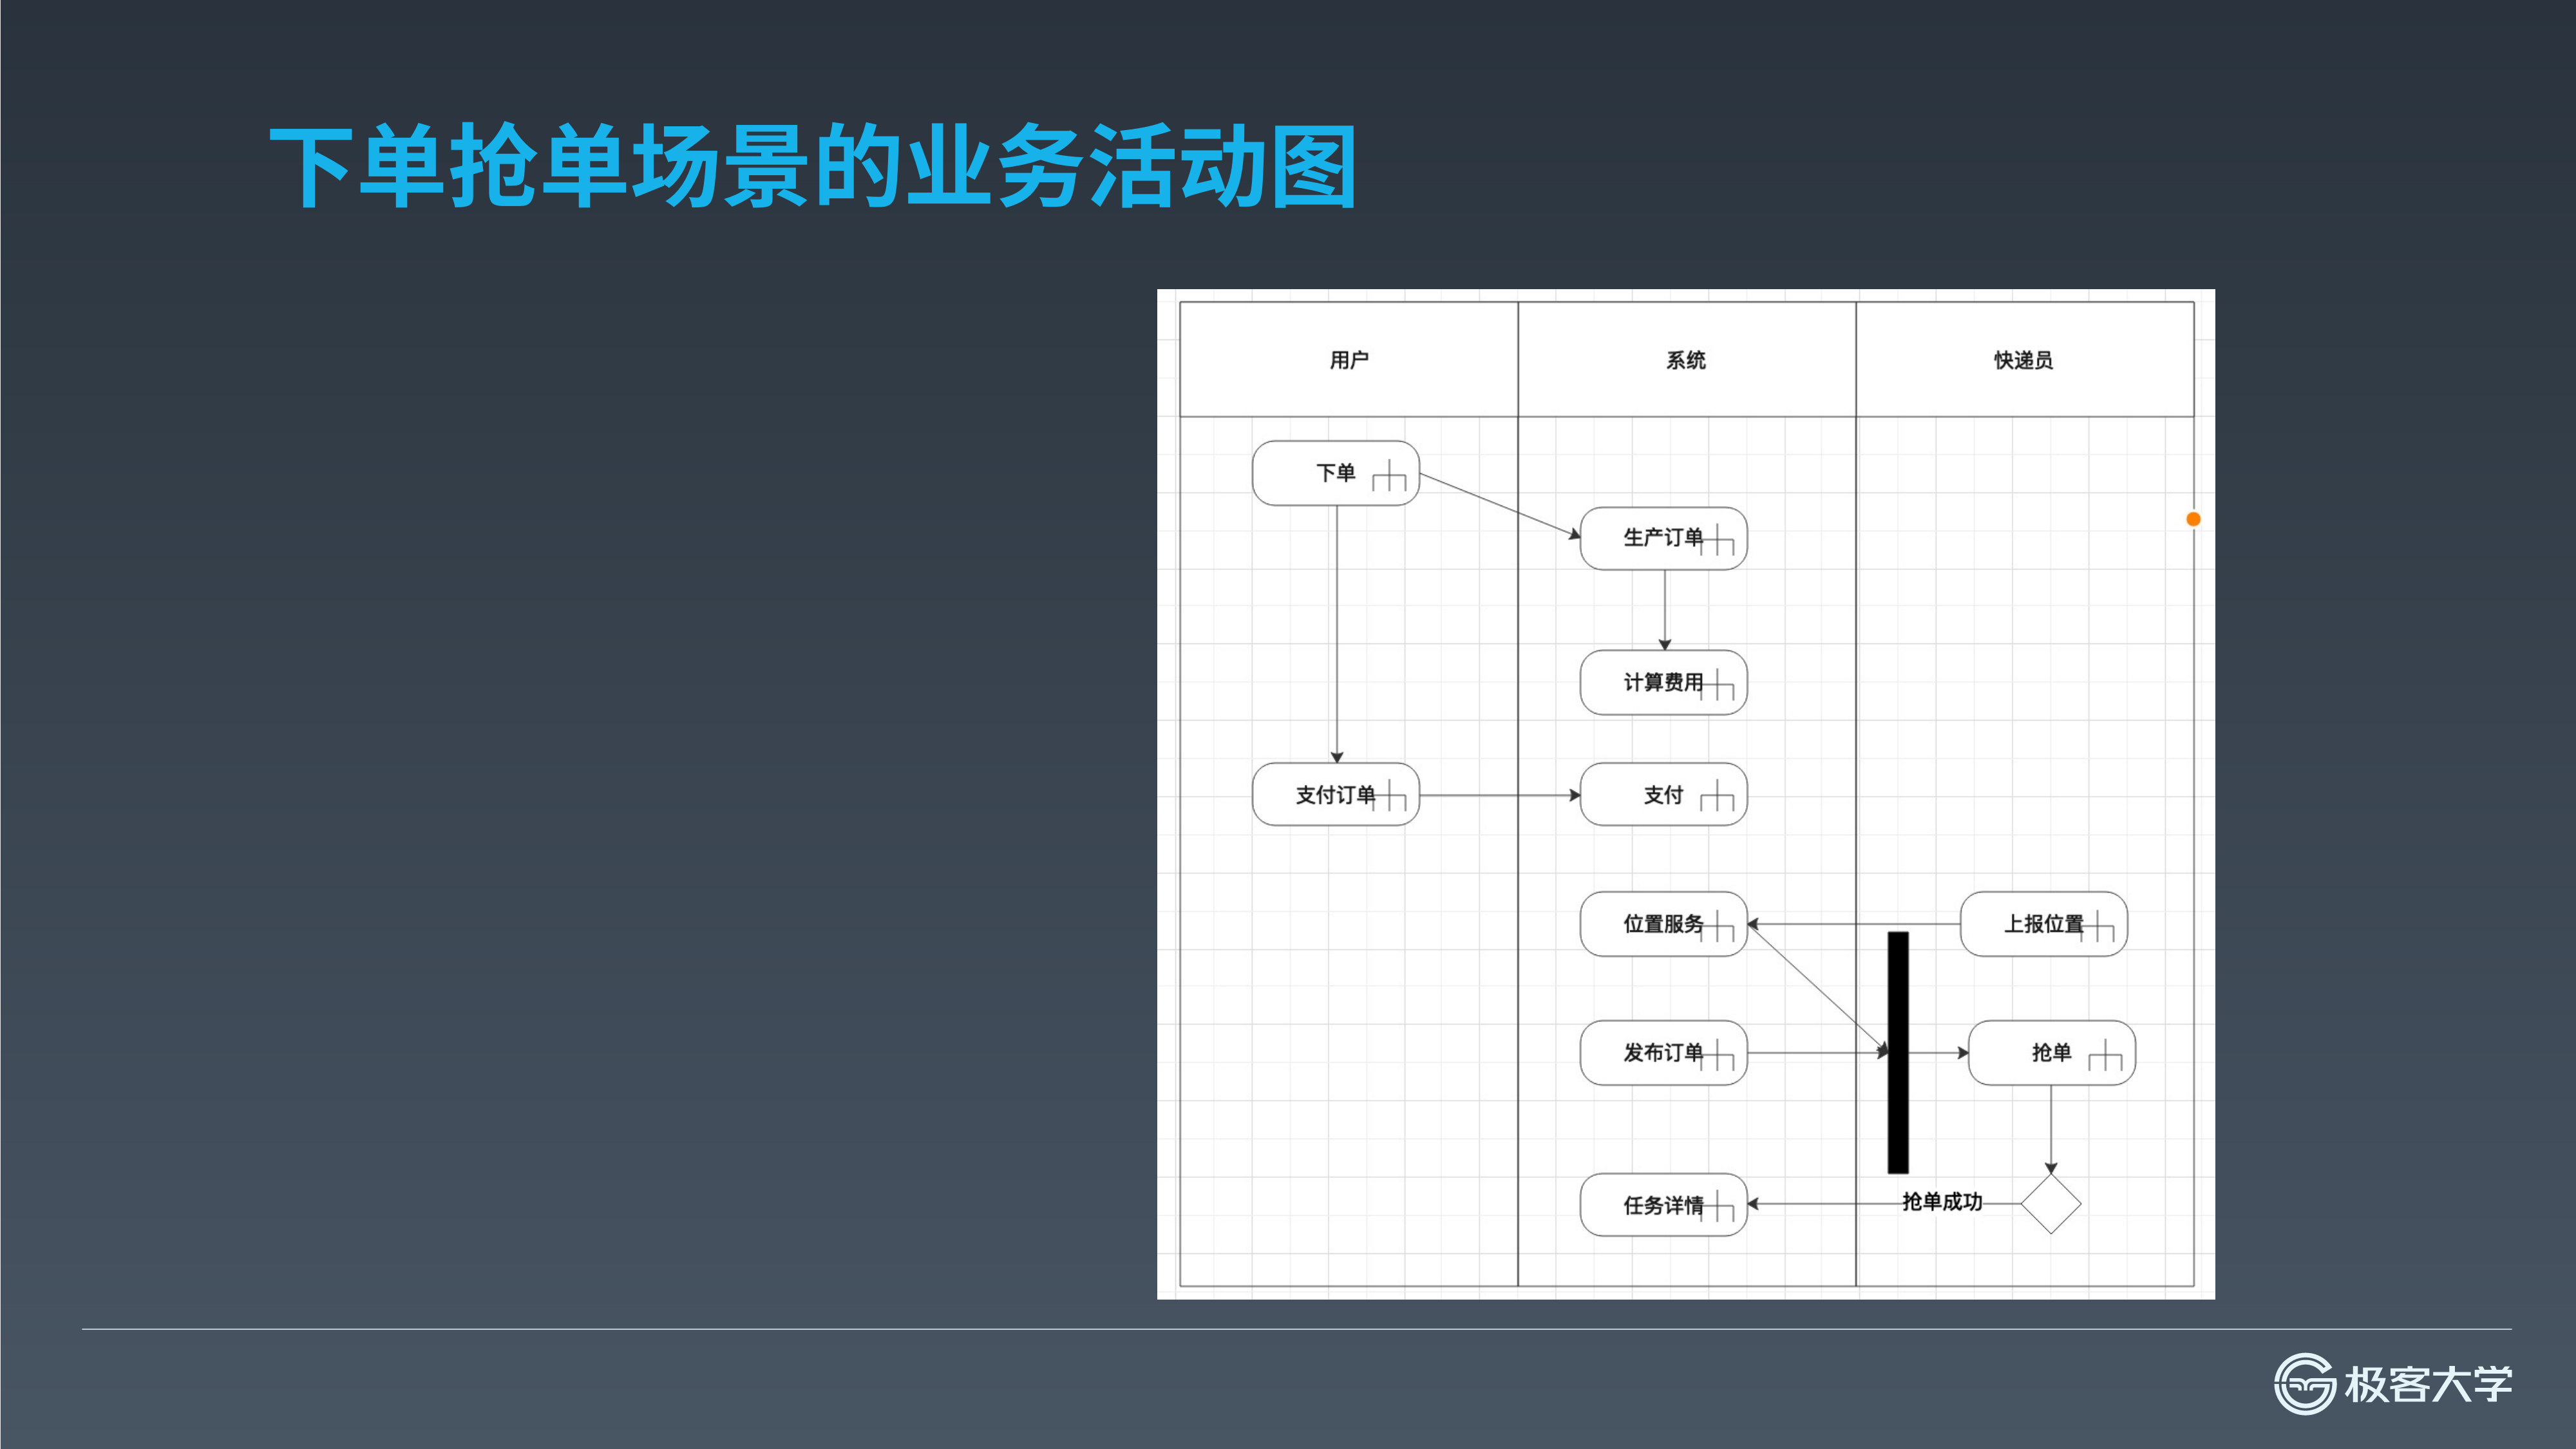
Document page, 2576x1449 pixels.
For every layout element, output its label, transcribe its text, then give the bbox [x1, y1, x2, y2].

picture [0, 0, 2576, 1449]
title 下单抢单场景的业务活动图 [260, 103, 2316, 243]
